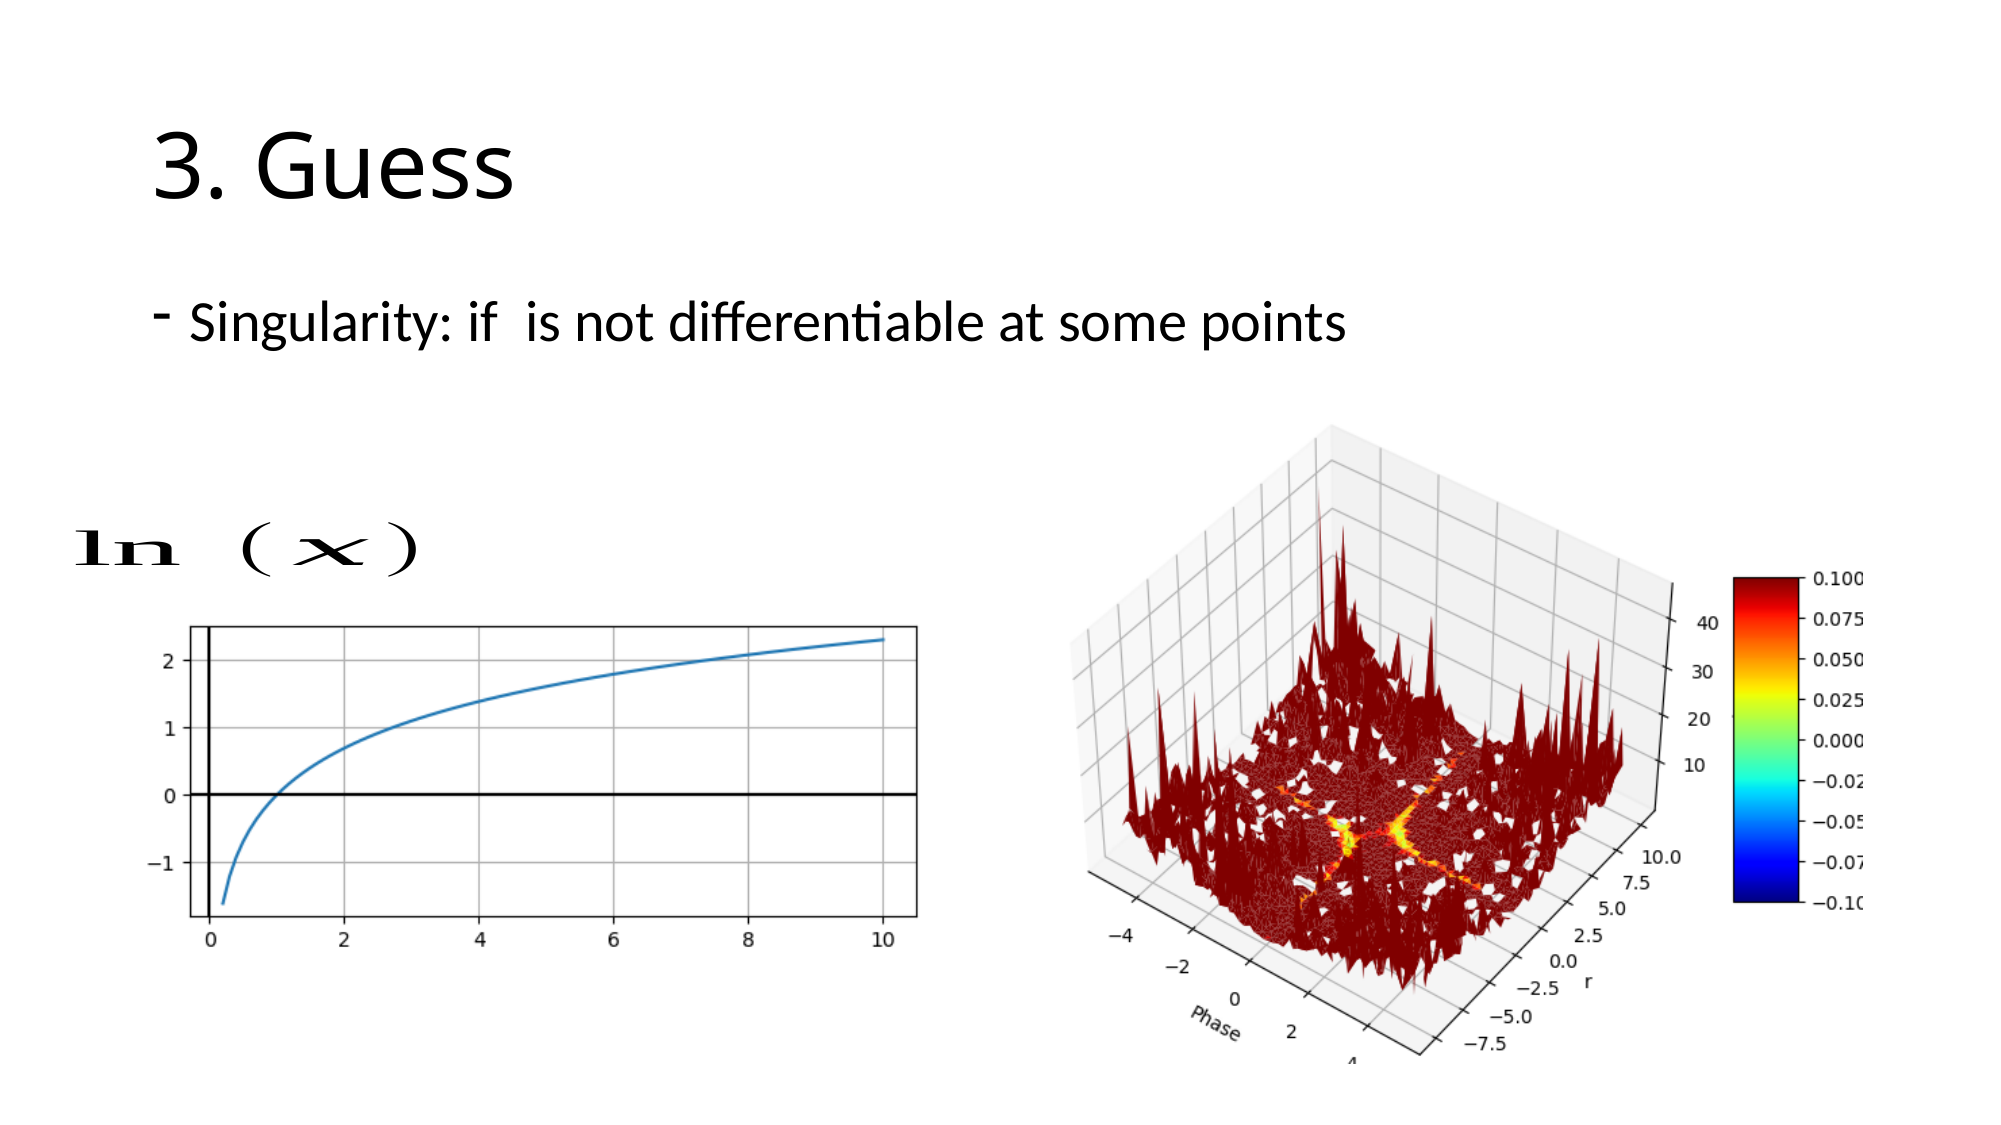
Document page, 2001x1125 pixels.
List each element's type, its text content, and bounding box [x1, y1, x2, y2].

title 3. Guess [137, 59, 1863, 278]
picture [998, 415, 1863, 1064]
picture [137, 585, 934, 997]
